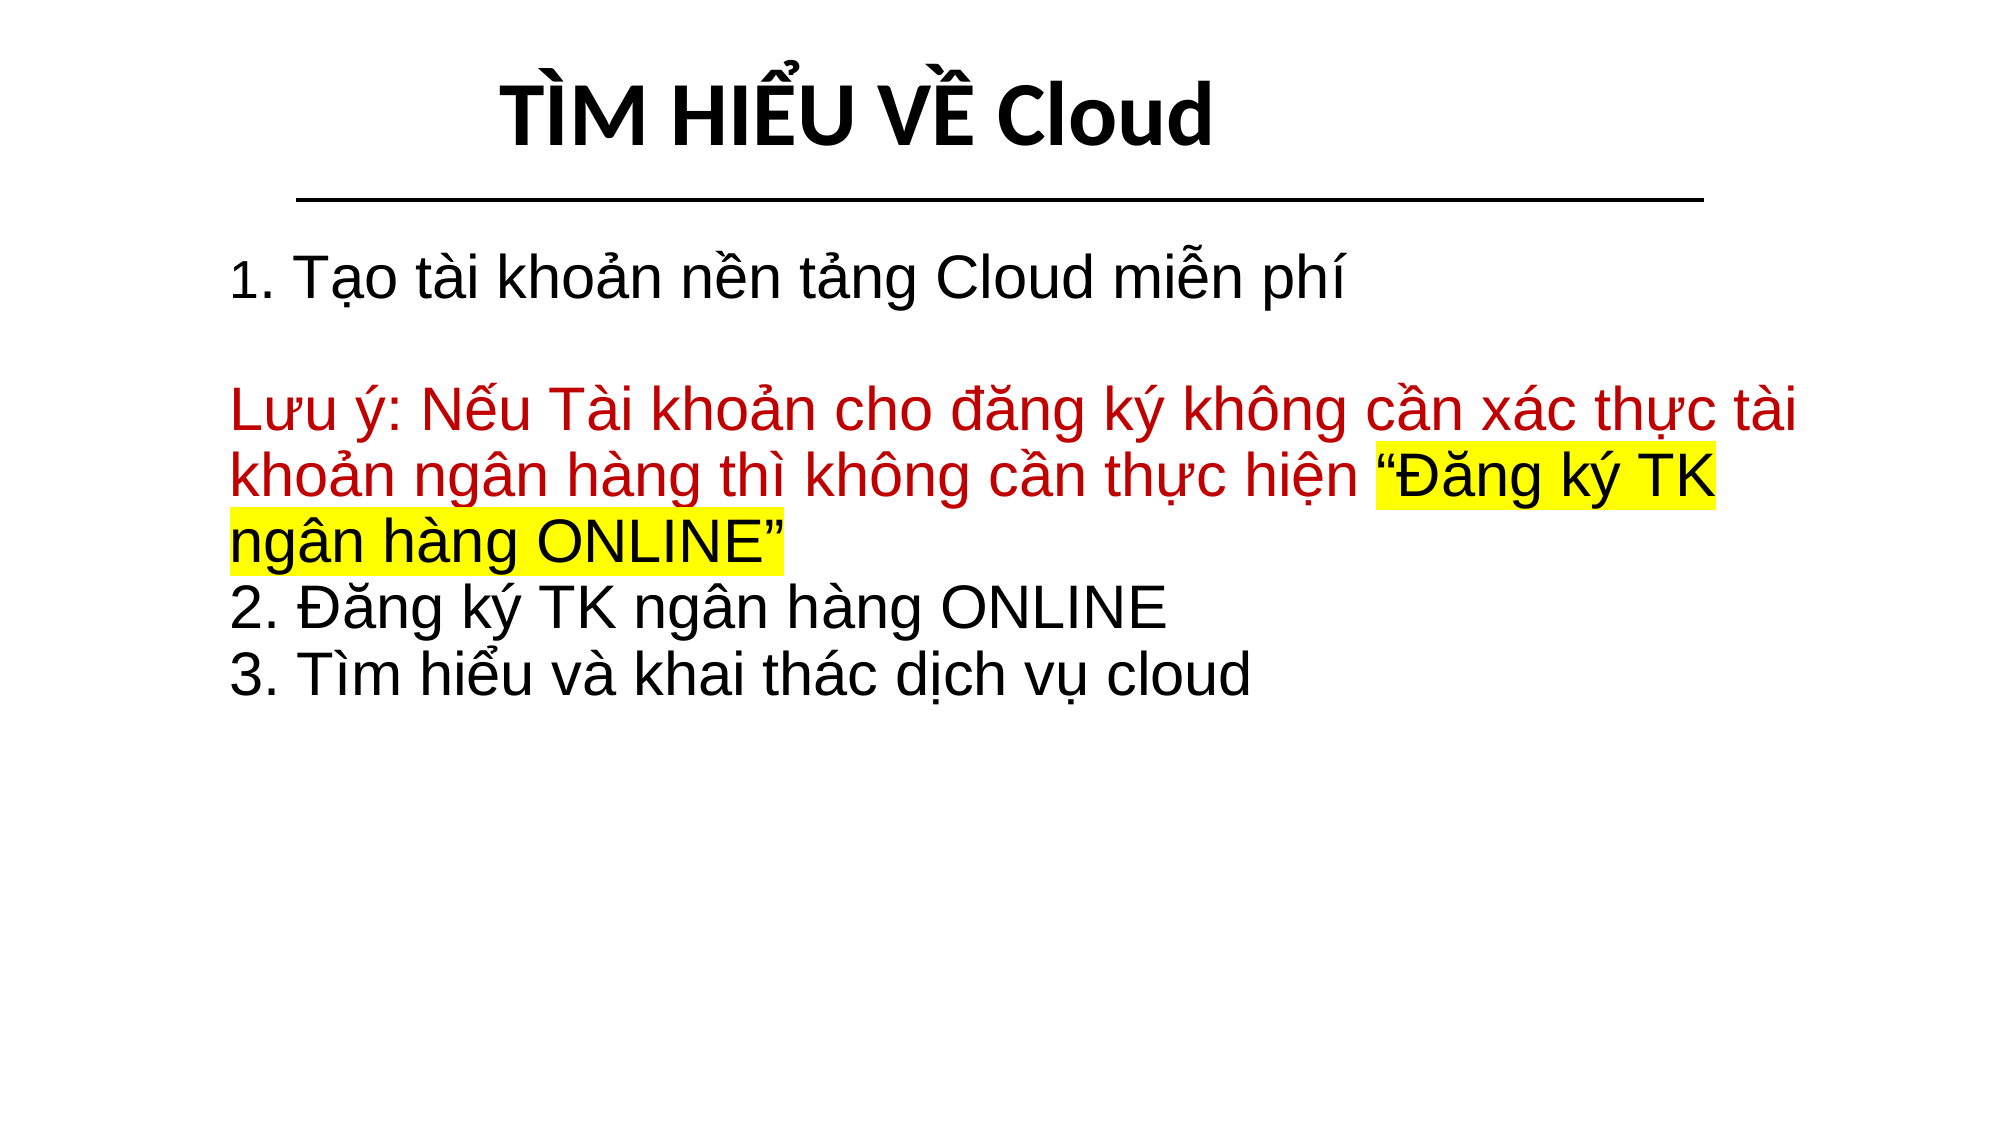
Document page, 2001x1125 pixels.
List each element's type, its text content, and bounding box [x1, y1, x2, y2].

title 1. Tạo tài khoản nền tảng Cloud miễn phí Lưu ý: Nếu Tài khoản cho đăng ký không cần xác thực tài khoản ngân hàng thì không cần thực hiện “Đăng ký TK ngân hàng ONLINE” 2. Đăng ký TK ngân hàng ONLINE 3. Tìm hiểu và khai thác dịch vụ cloud [212, 235, 1859, 814]
text_box TÌM HIỂU VỀ Cloud [484, 46, 1485, 172]
